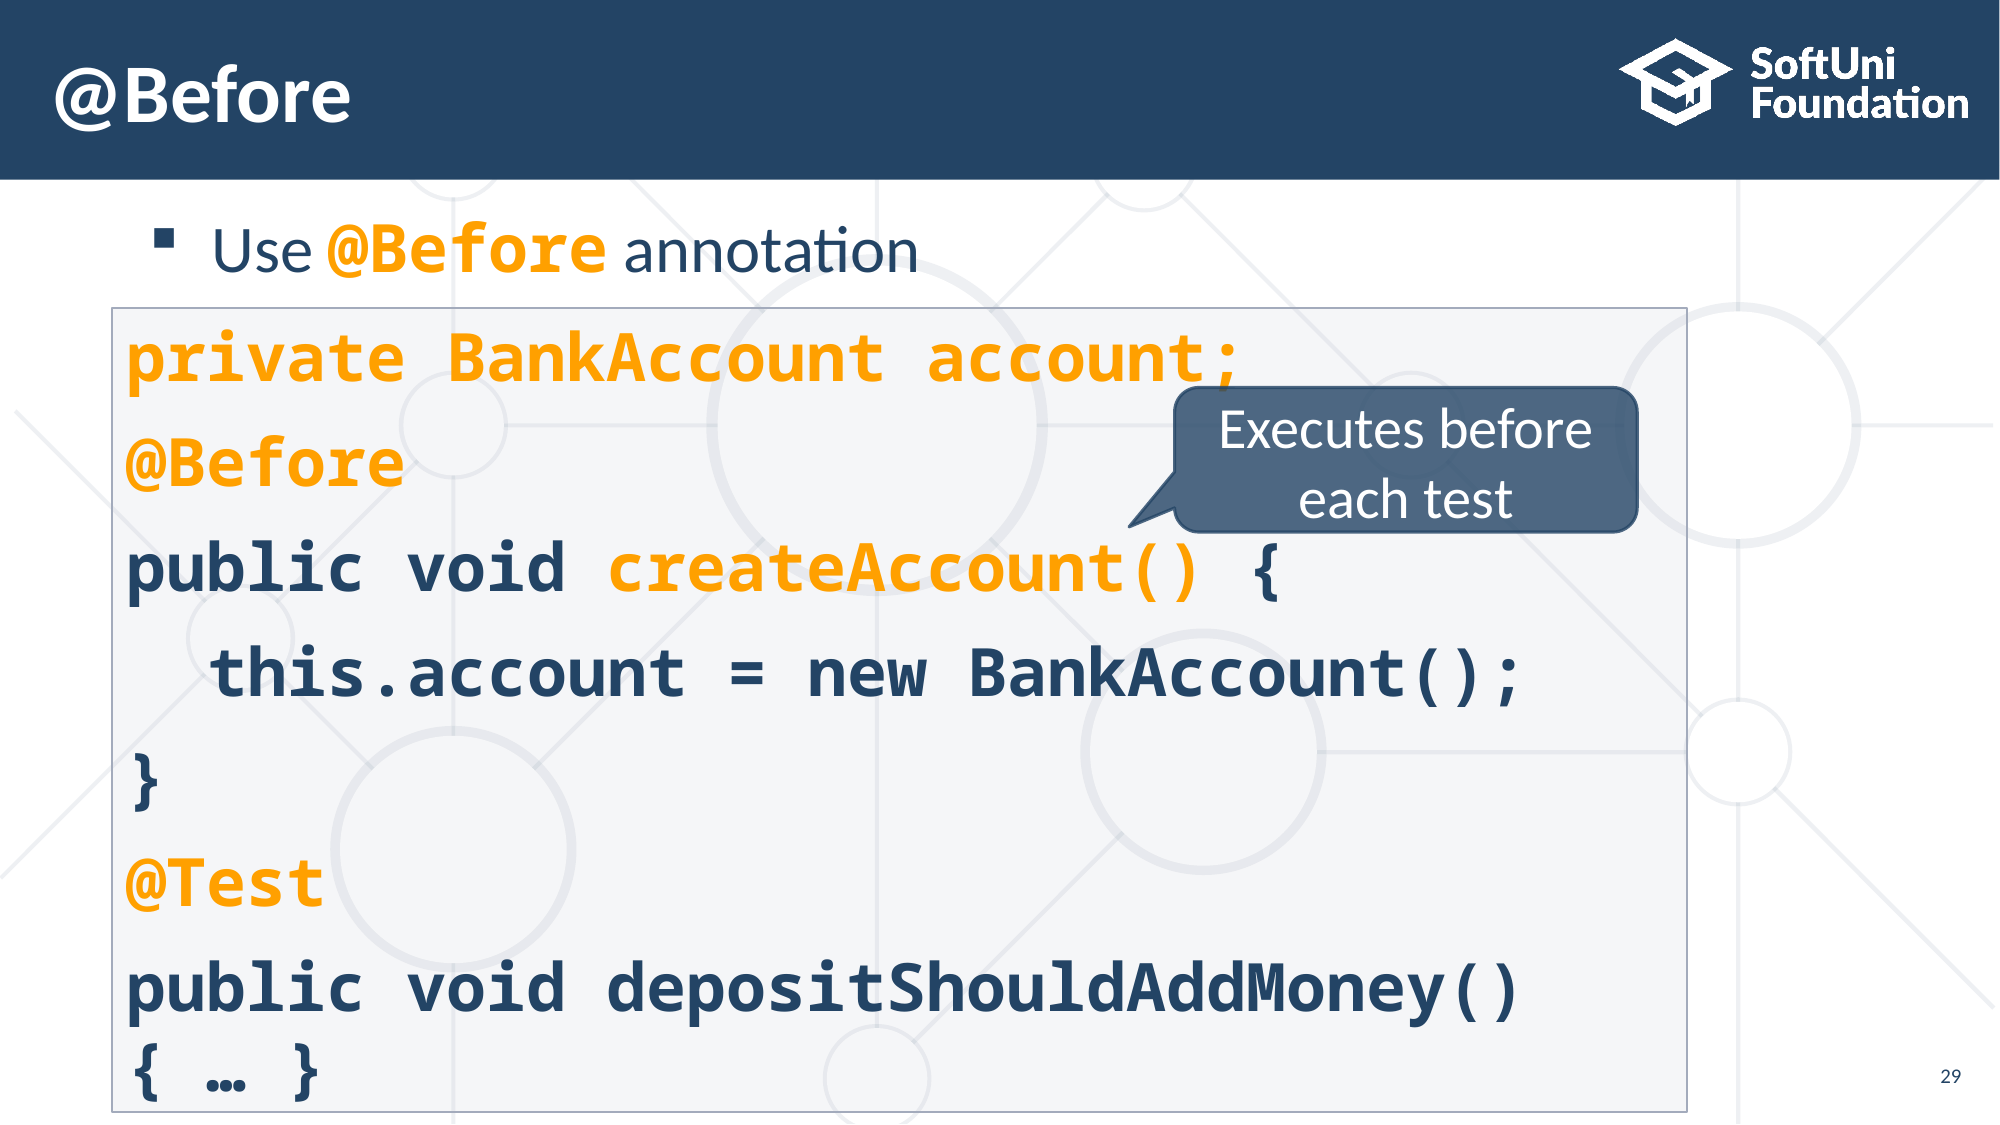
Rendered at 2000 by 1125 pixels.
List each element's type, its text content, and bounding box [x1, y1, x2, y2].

text_box private BankAccount account; @Before public void createAccount() { this.account = new BankAccount(); } @Test public void depositShouldAddMoney() { … } [112, 307, 1688, 1113]
list Use @Before annotation [31, 196, 1970, 1050]
picture [1618, 38, 1968, 126]
title @Before [31, 16, 1591, 162]
text_box Executes before each test [1127, 385, 1640, 535]
slide_number 29 [1896, 1049, 1968, 1101]
